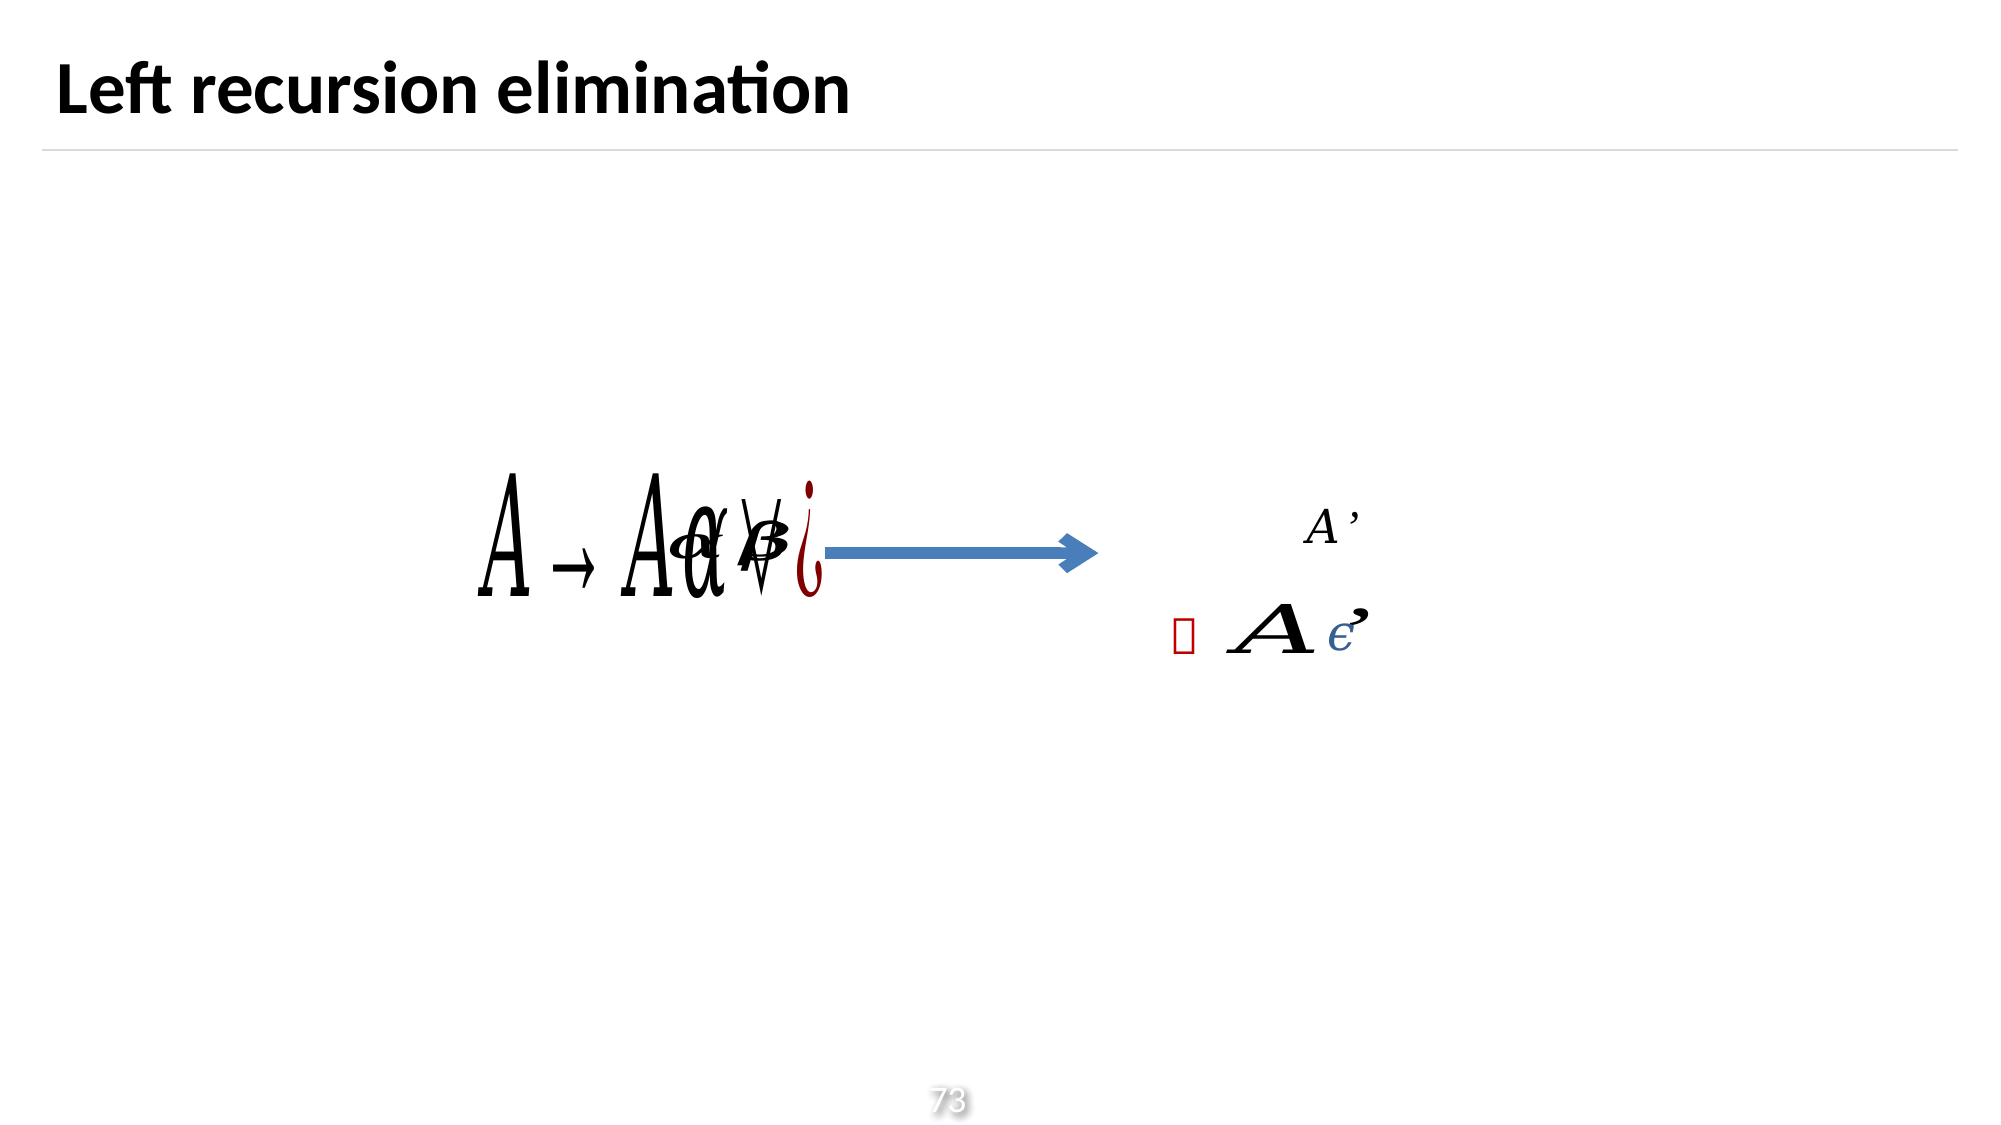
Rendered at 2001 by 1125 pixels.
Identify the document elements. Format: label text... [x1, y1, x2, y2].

title Left recursion elimination [41, 17, 1959, 150]
